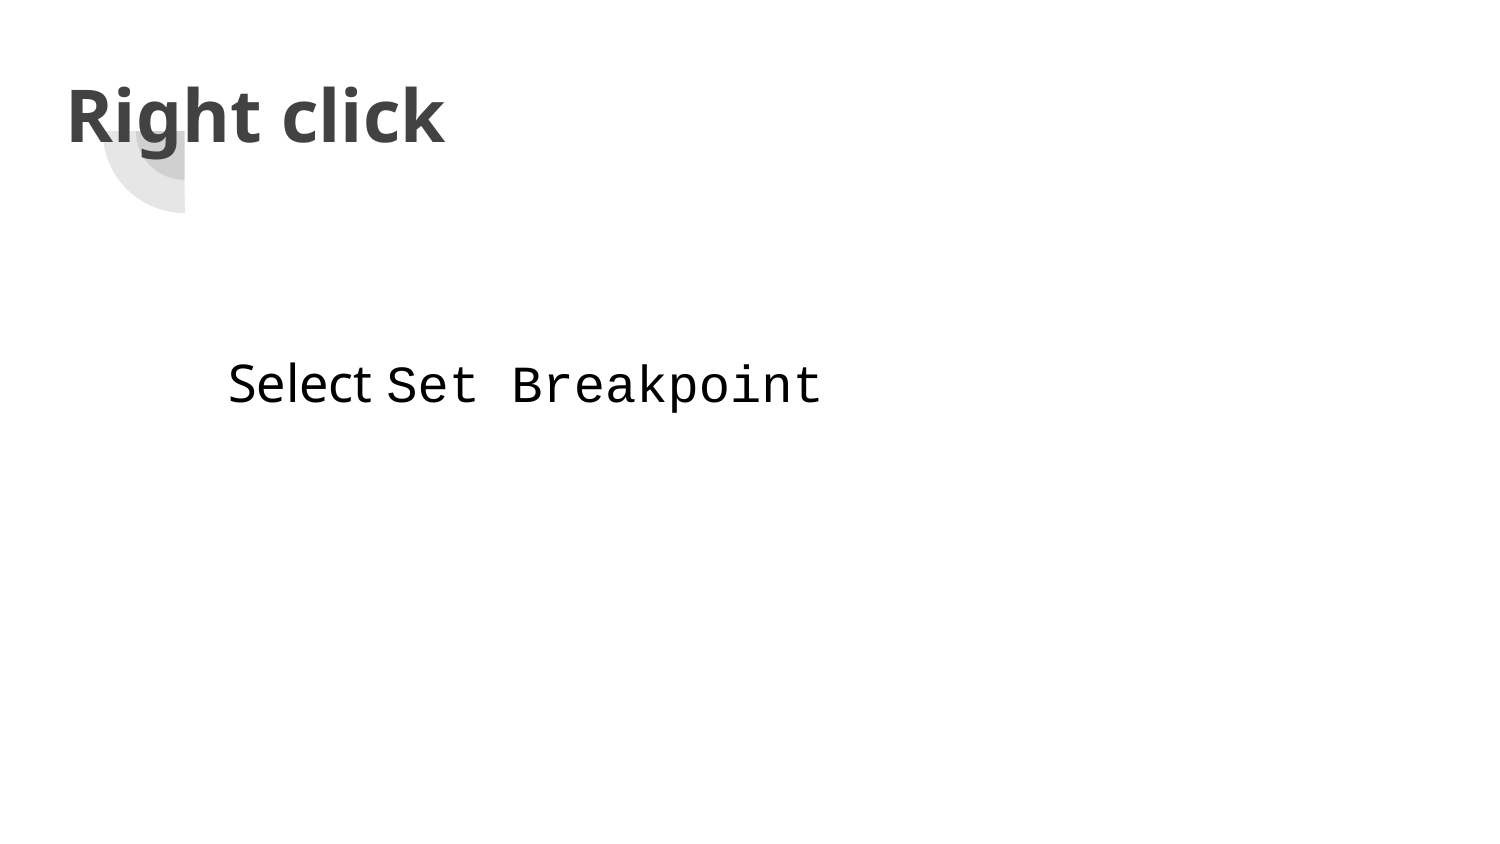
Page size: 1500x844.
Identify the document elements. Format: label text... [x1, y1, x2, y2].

text_box Right click [51, 54, 1449, 167]
text_box Select Set Breakpoint [213, 326, 1368, 744]
